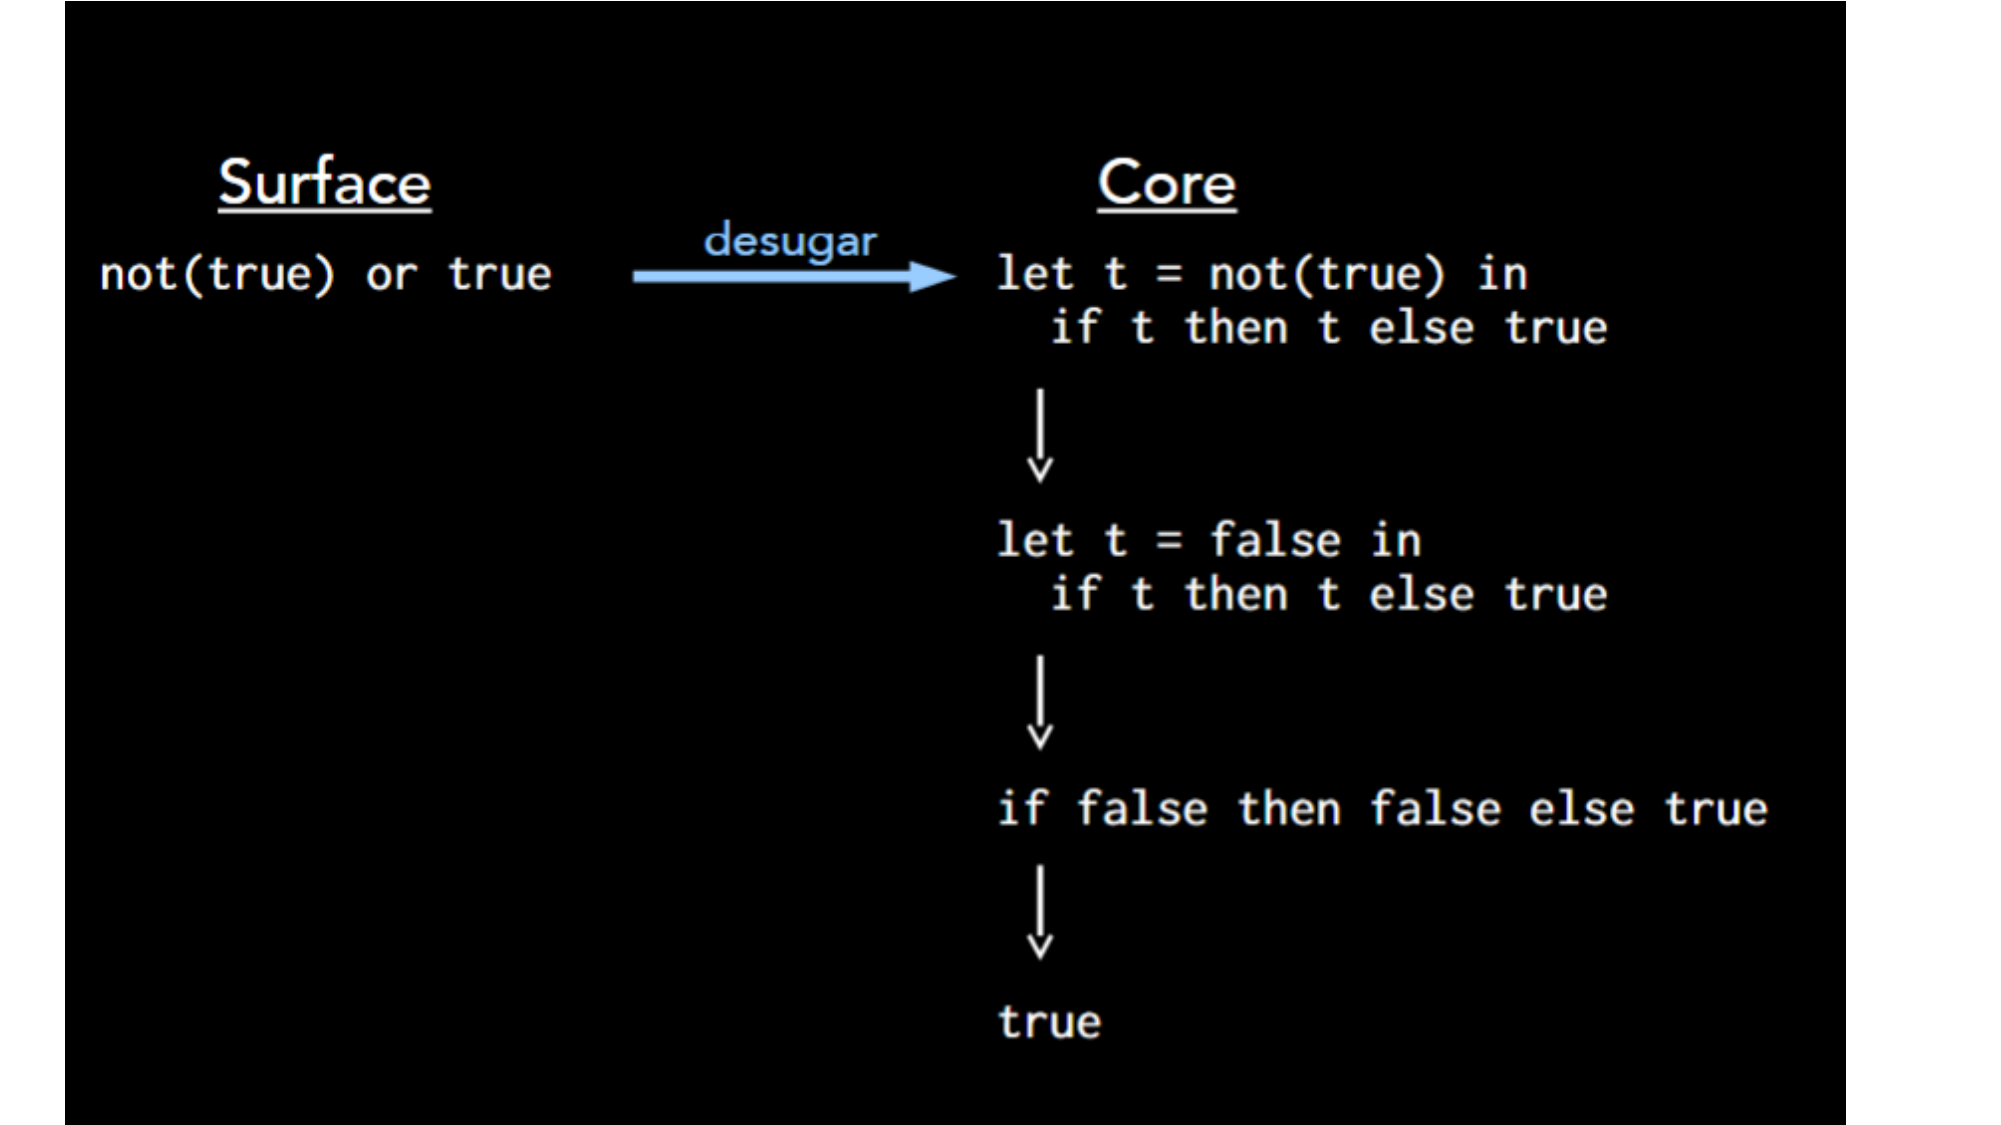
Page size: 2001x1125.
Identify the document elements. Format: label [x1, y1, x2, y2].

list [64, 1, 1846, 1125]
